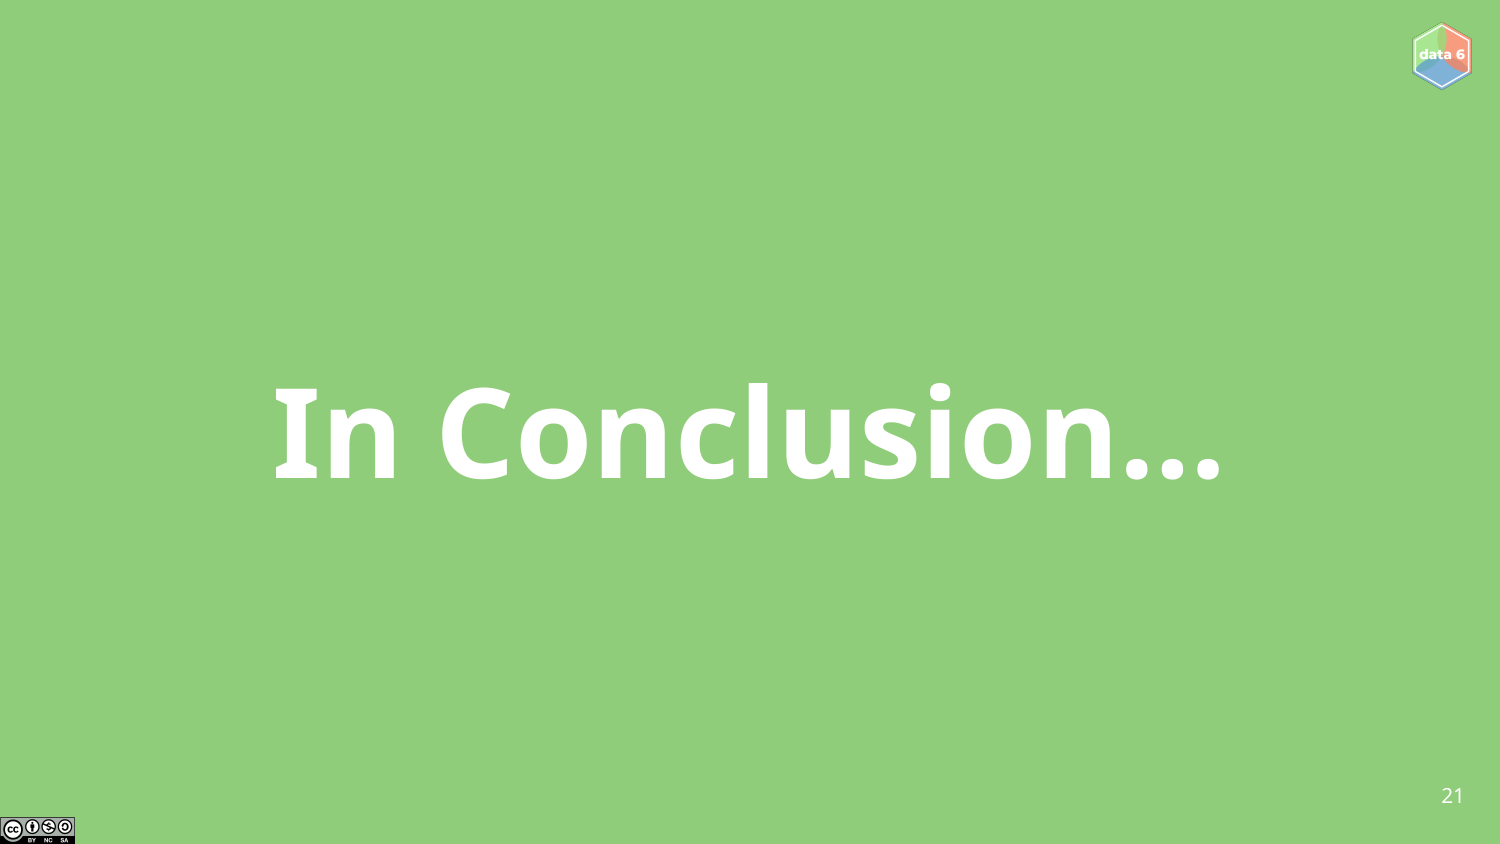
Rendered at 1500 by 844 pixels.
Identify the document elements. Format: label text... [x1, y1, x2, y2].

slide_number ‹#› [1389, 764, 1480, 830]
picture [1404, 18, 1480, 94]
title In Conclusion… [108, 338, 1392, 519]
picture [0, 817, 75, 844]
